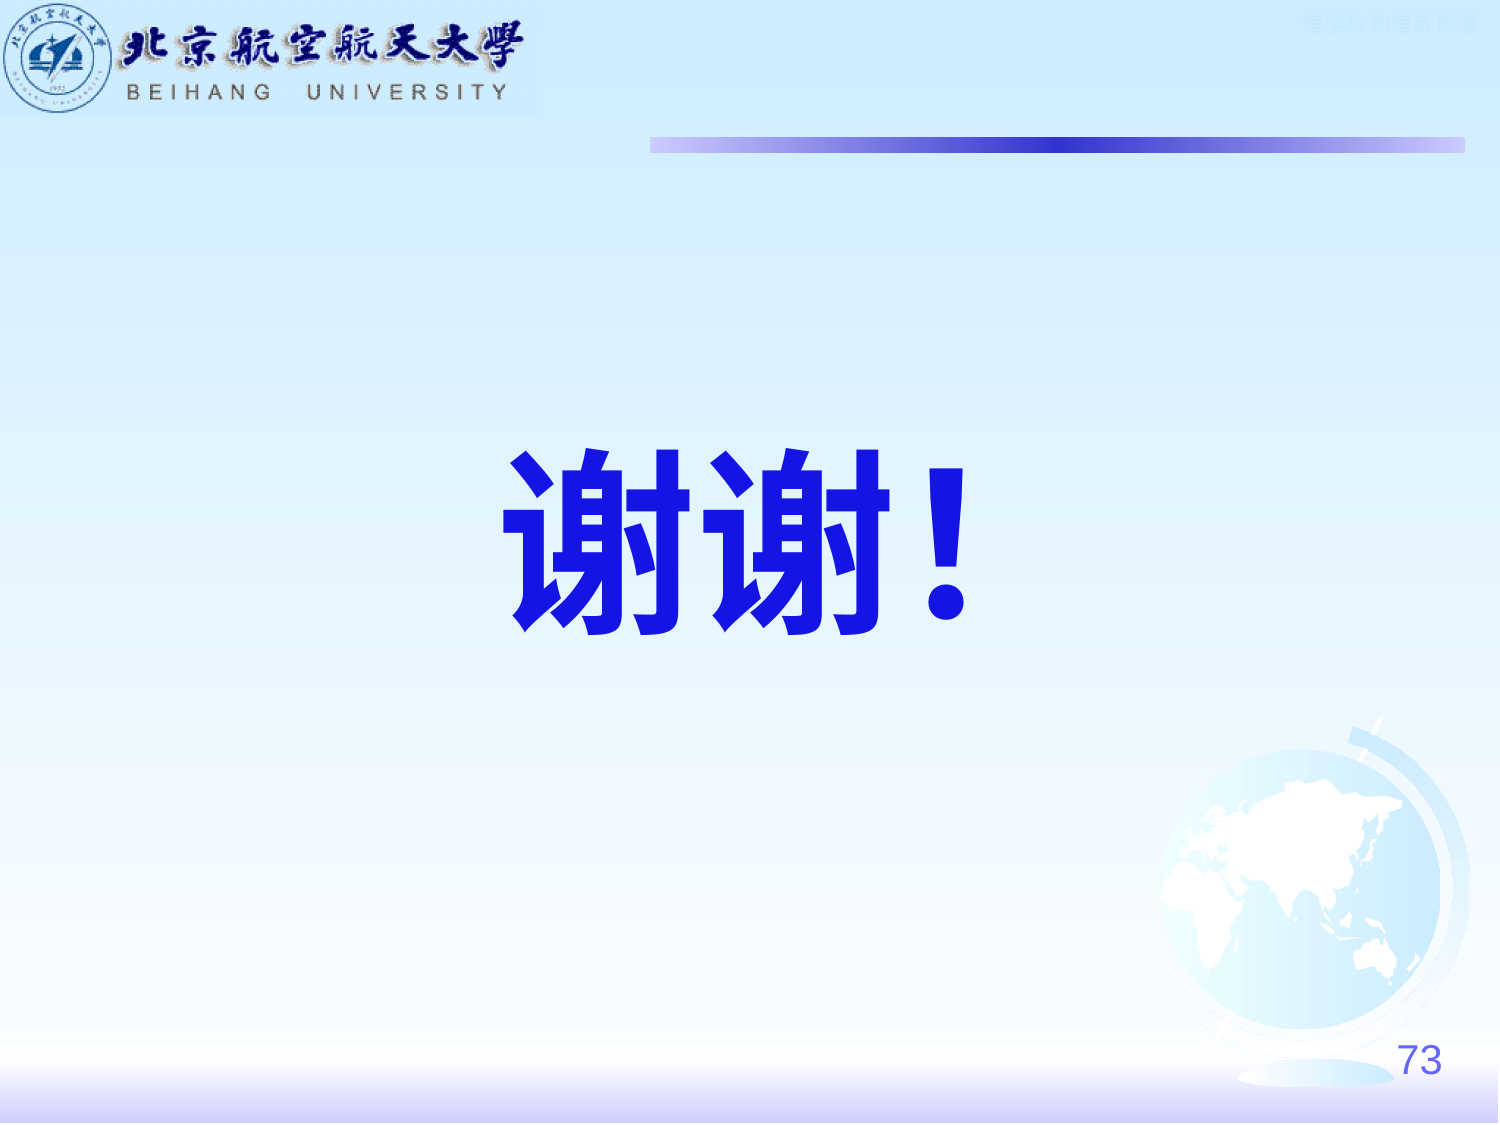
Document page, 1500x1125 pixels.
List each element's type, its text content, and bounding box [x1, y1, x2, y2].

slide_number 73 [1145, 1024, 1459, 1101]
text_box 谢谢！ [481, 411, 1112, 667]
picture [0, 0, 543, 117]
